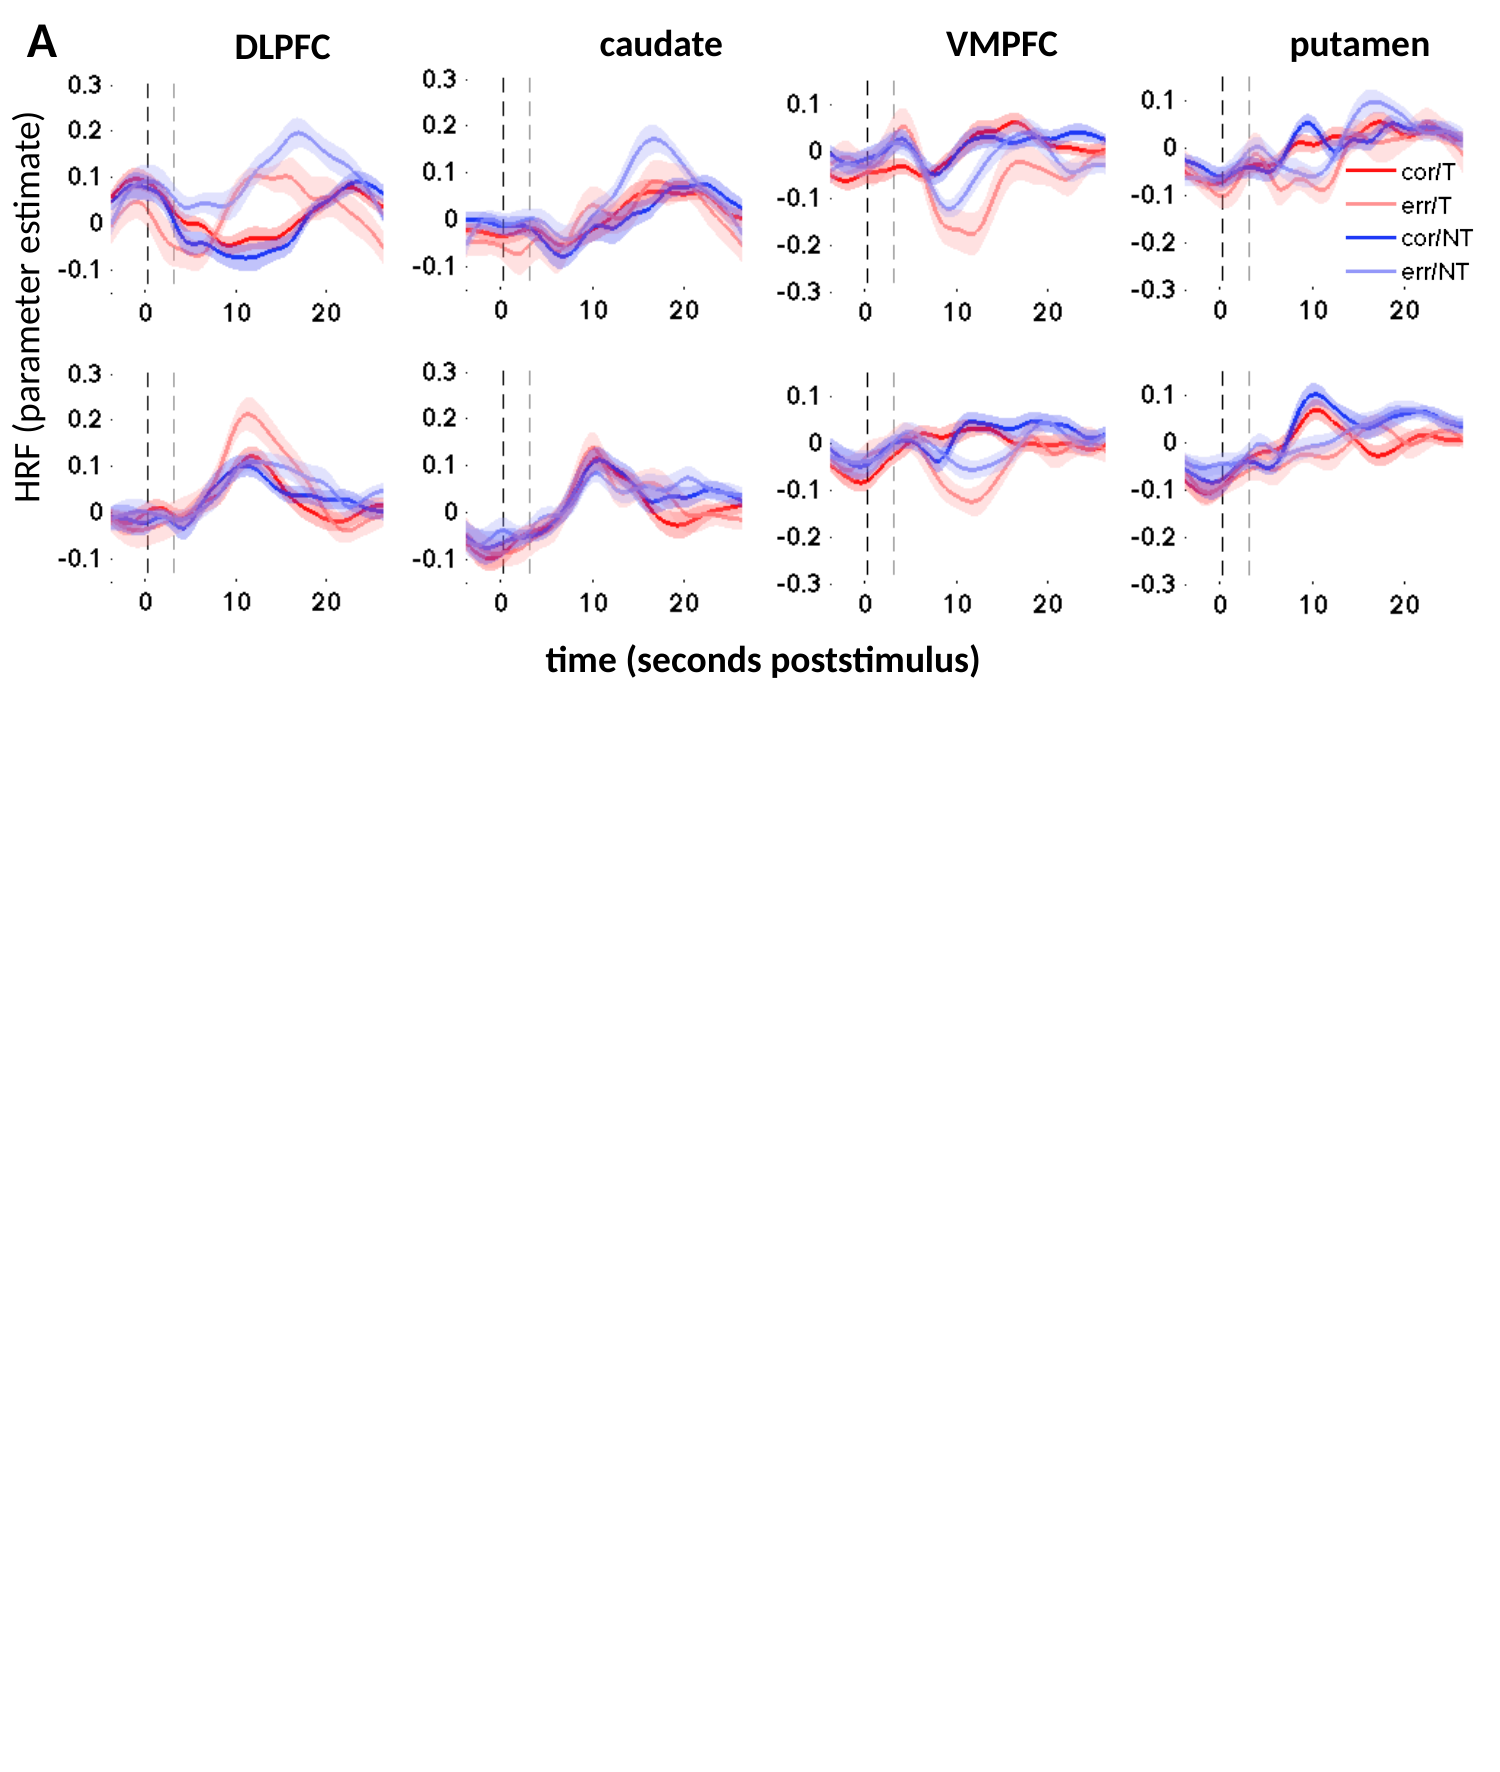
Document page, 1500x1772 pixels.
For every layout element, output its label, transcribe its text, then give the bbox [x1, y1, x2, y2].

text_box HRF (parameter estimate) [0, 95, 35, 519]
text_box time (seconds poststimulus) [530, 630, 997, 688]
text_box putamen [1274, 12, 1446, 54]
text_box caudate [584, 12, 739, 52]
picture [40, 49, 755, 627]
text_box A [12, 0, 73, 75]
text_box VMPFC [931, 12, 1073, 52]
text_box DLPFC [219, 14, 346, 48]
picture [760, 53, 1480, 626]
